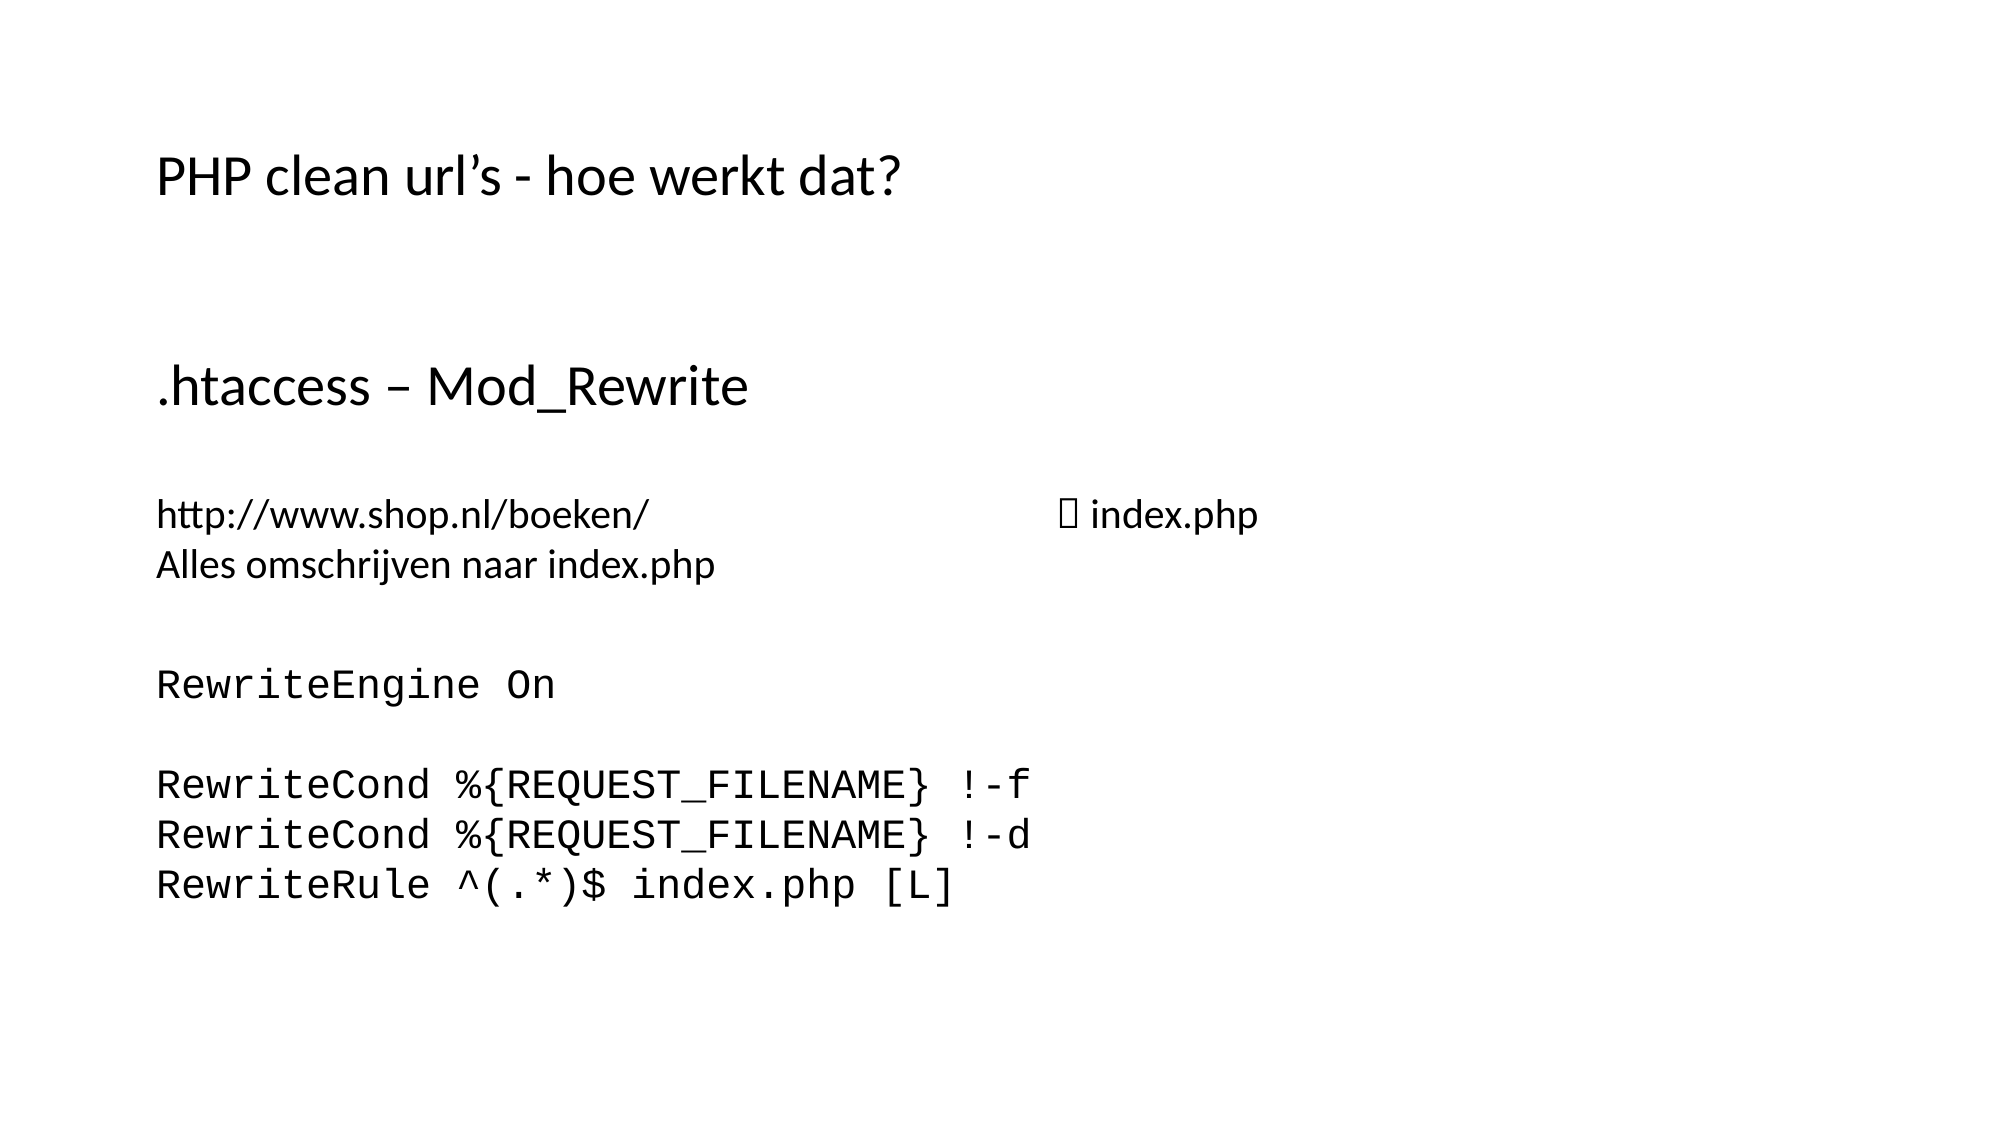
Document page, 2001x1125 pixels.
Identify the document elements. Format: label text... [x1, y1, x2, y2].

text_box PHP clean url’s - hoe werkt dat? .htaccess – Mod_Rewrite http://www.shop.nl/boeken/  index.php Alles omschrijven naar index.php RewriteEngine On RewriteCond %{REQUEST_FILENAME} !-f RewriteCond %{REQUEST_FILENAME} !-d RewriteRule ^(.*)$ index.php [L] [141, 129, 1829, 915]
